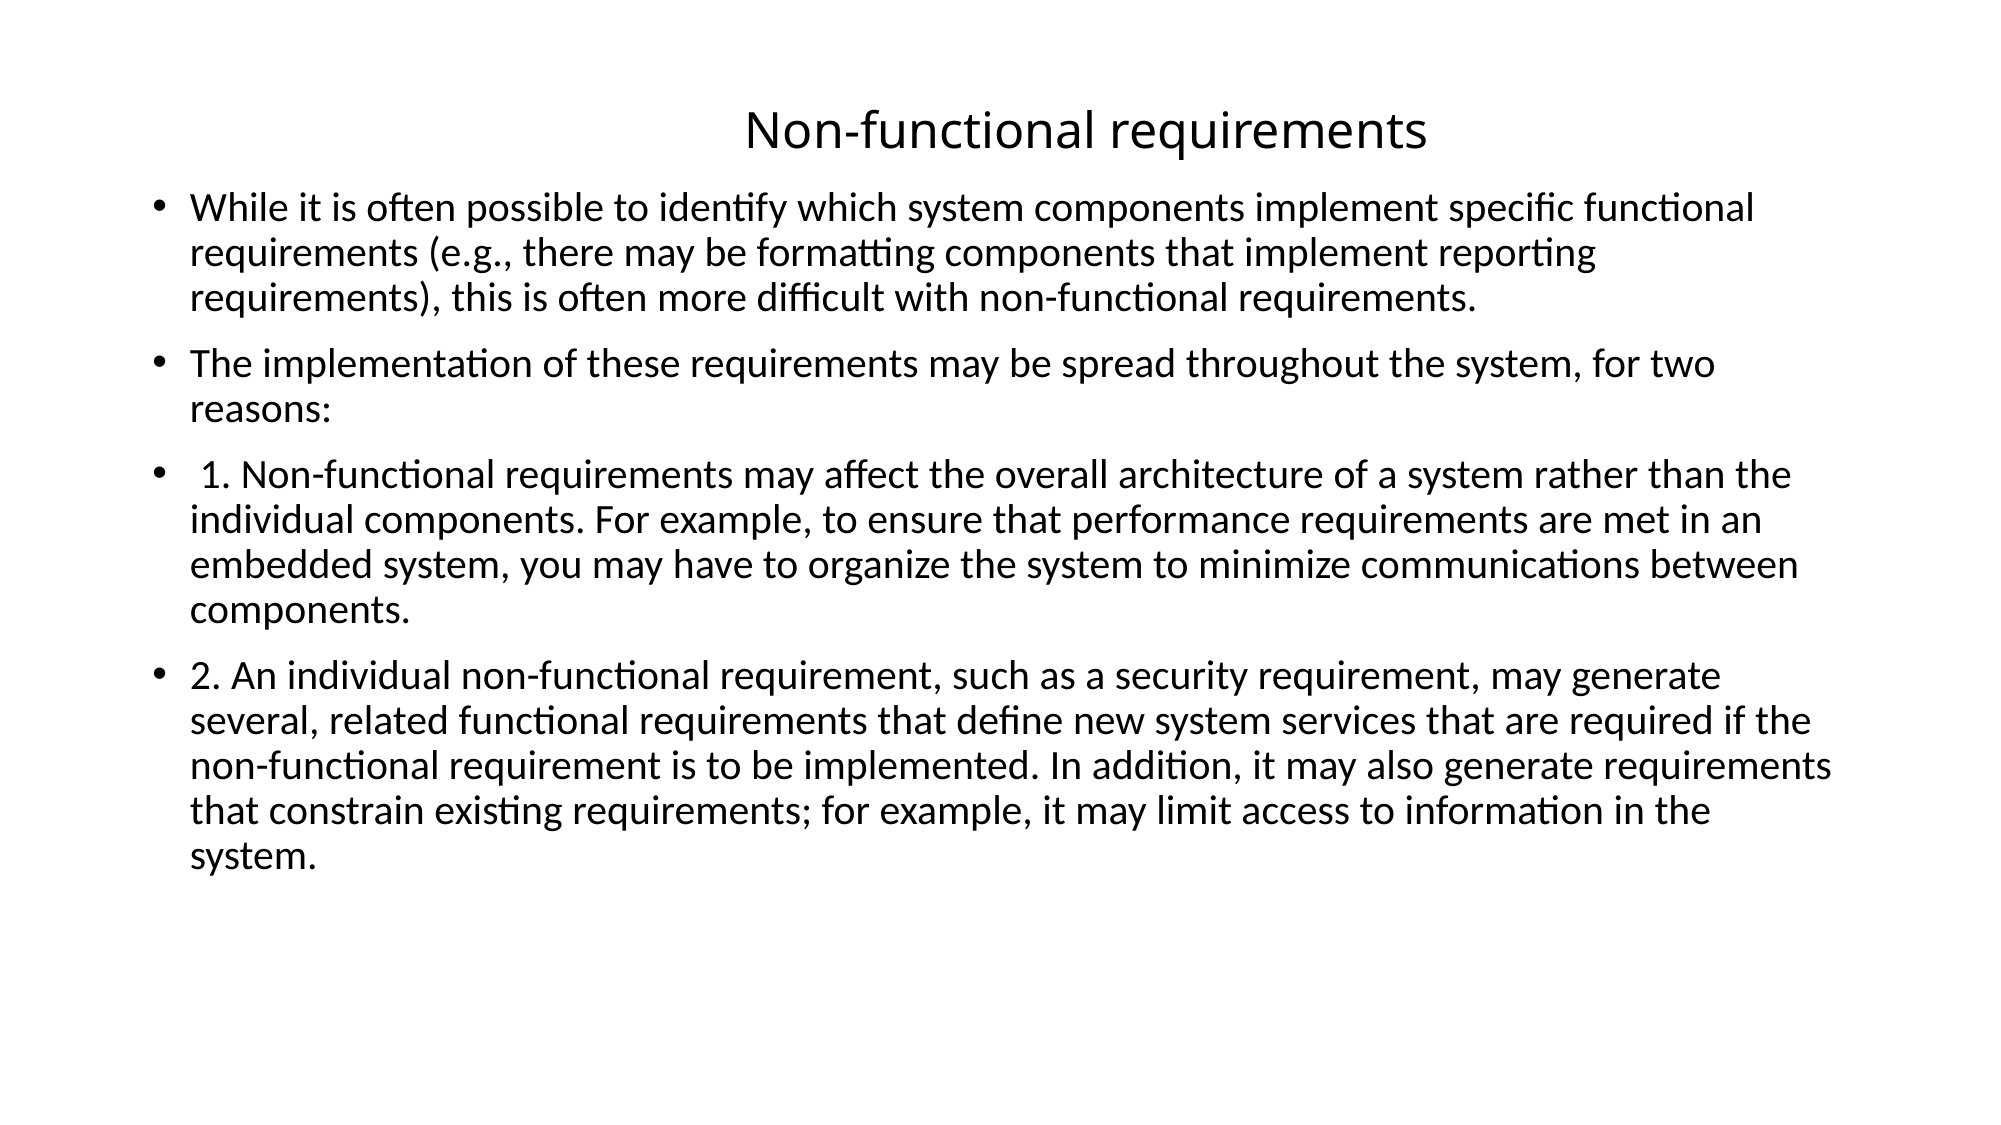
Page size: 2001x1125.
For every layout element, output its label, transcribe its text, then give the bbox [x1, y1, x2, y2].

title Non-functional requirements [137, 59, 1863, 177]
list While it is often possible to identify which system components implement specific functional requirements (e.g., there may be formatting components that implement reporting requirements), this is often more difficult with non-functional requirements. The implementation of these requirements may be spread throughout the system, for two reasons: 1. Non-functional requirements may affect the overall architecture of a system rather than the individual components. For example, to ensure that performance requirements are met in an embedded system, you may have to organize the system to minimize communications between components. 2. An individual non-functional requirement, such as a security requirement, may generate several, related functional requirements that define new system services that are required if the non-functional requirement is to be implemented. In addition, it may also generate requirements that constrain existing requirements; for example, it may limit access to information in the system. [137, 177, 1863, 1014]
